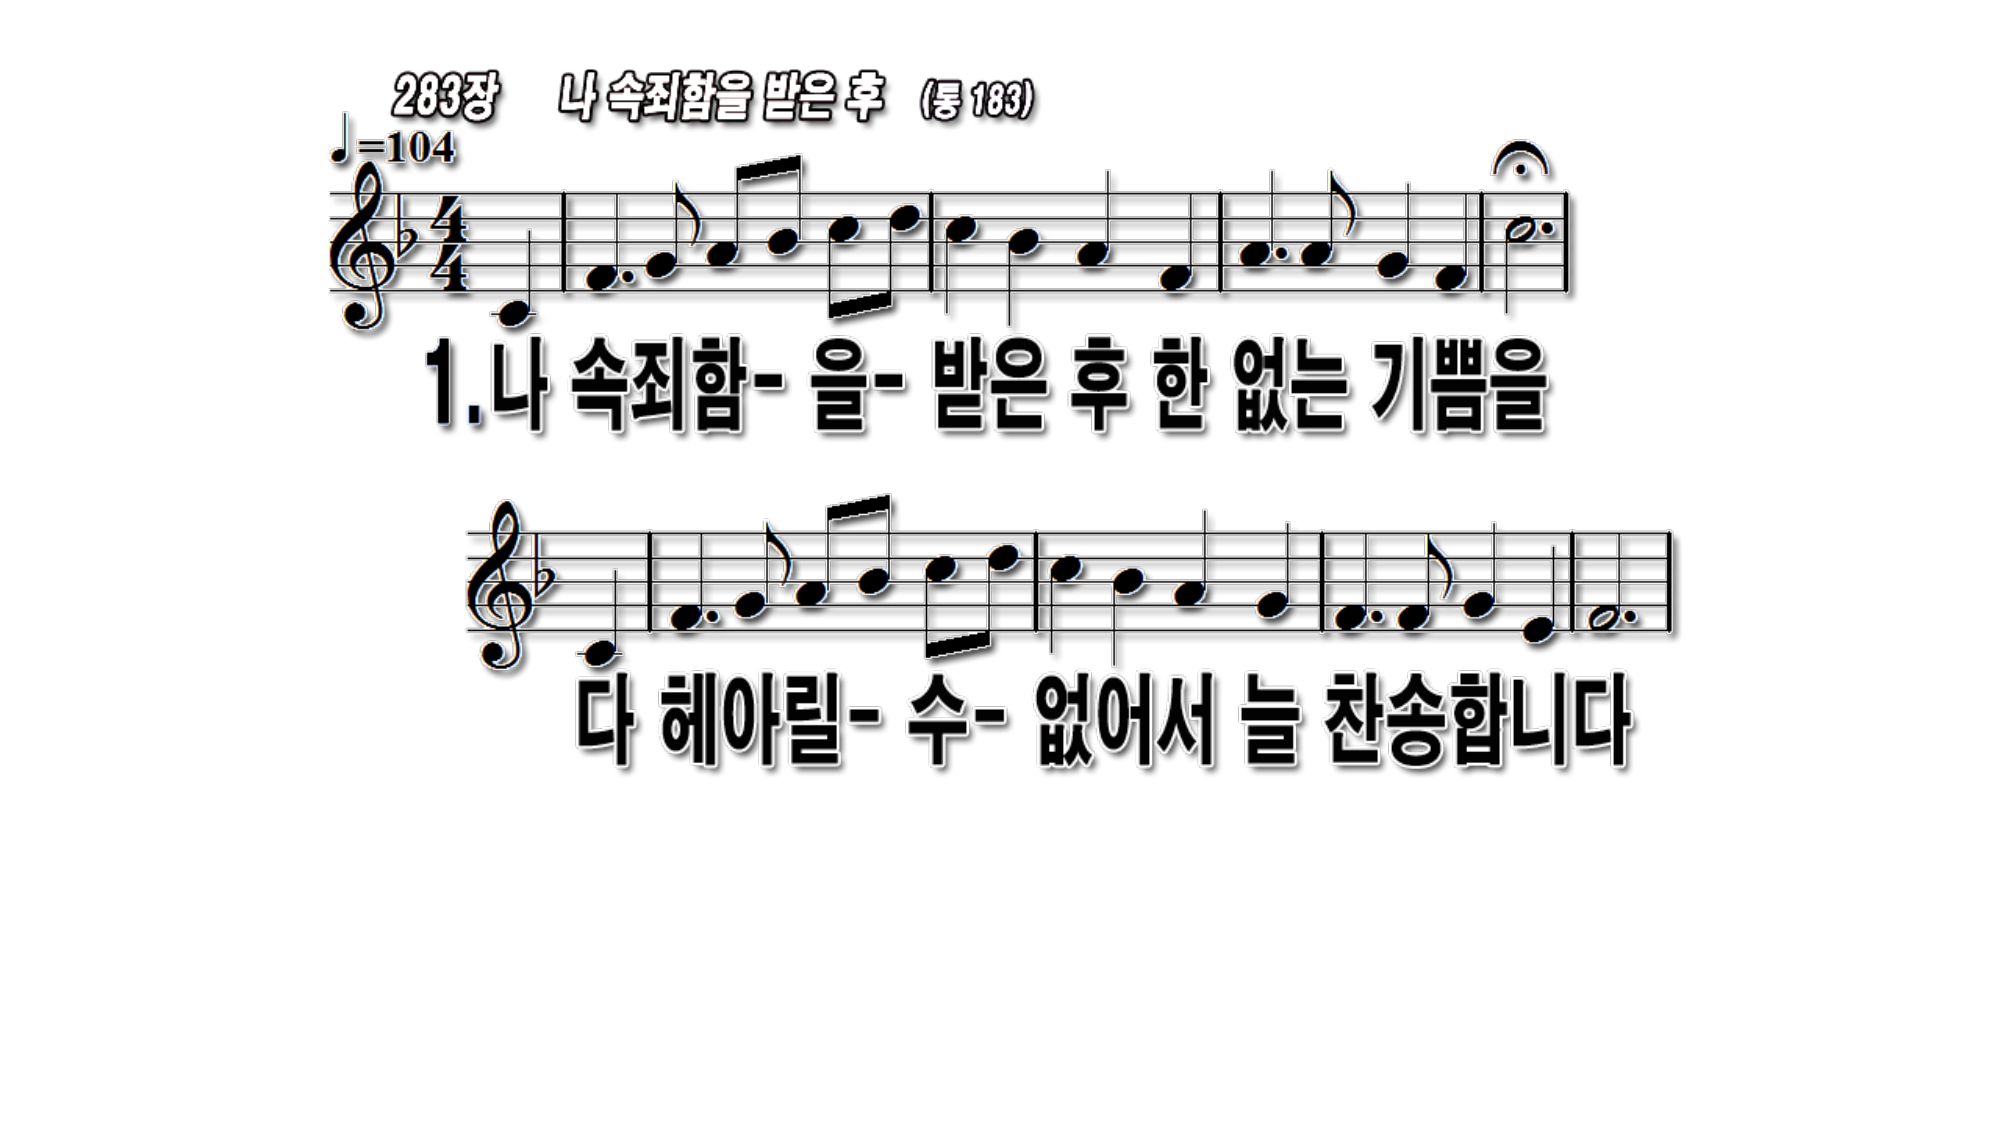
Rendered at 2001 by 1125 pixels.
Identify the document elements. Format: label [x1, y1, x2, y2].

picture [249, 0, 1750, 835]
